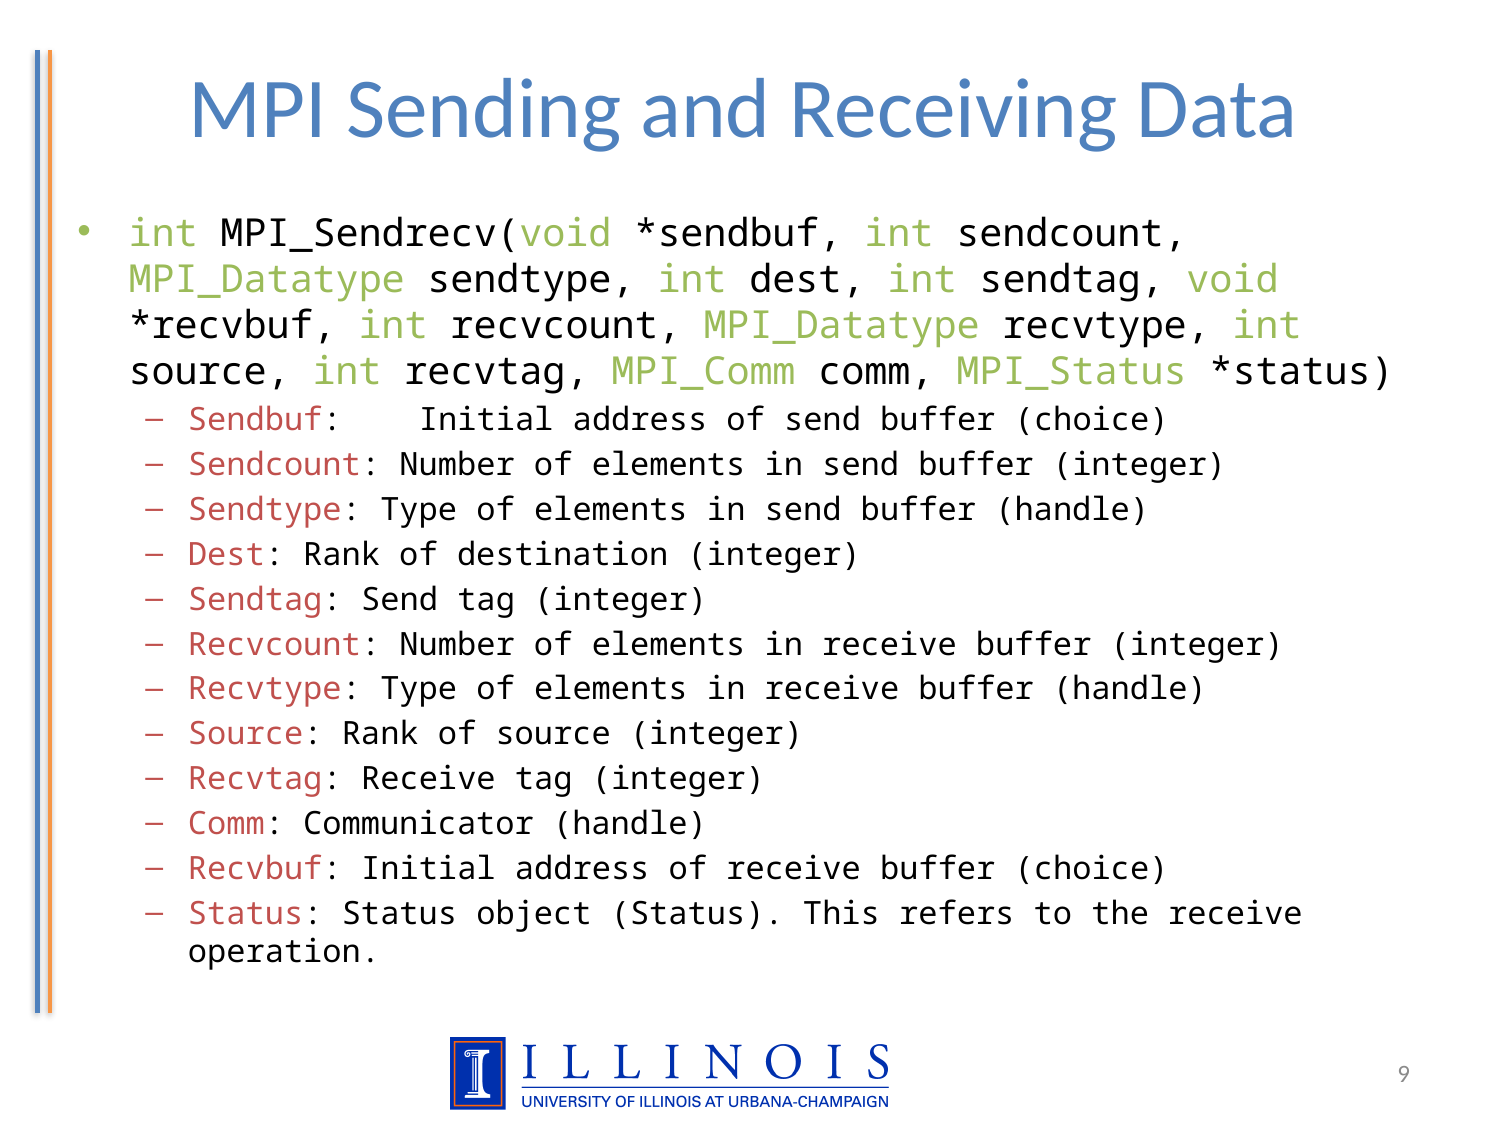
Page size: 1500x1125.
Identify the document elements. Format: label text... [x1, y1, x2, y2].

list int MPI_Sendrecv(void *sendbuf, int sendcount, MPI_Datatype sendtype, int dest, int sendtag, void *recvbuf, int recvcount, MPI_Datatype recvtype, int source, int recvtag, MPI_Comm comm, MPI_Status *status) Sendbuf: Initial address of send buffer (choice) Sendcount: Number of elements in send buffer (integer) Sendtype: Type of elements in send buffer (handle) Dest: Rank of destination (integer) Sendtag: Send tag (integer) Recvcount: Number of elements in receive buffer (integer) Recvtype: Type of elements in receive buffer (handle) Source: Rank of source (integer) Recvtag: Receive tag (integer) Comm: Communicator (handle) Recvbuf: Initial address of receive buffer (choice) Status: Status object (Status). This refers to the receive operation. [62, 200, 1425, 1005]
picture [450, 1037, 889, 1110]
title MPI Sending and Receiving Data [62, 45, 1425, 163]
slide_number 9 [1337, 1042, 1425, 1103]
